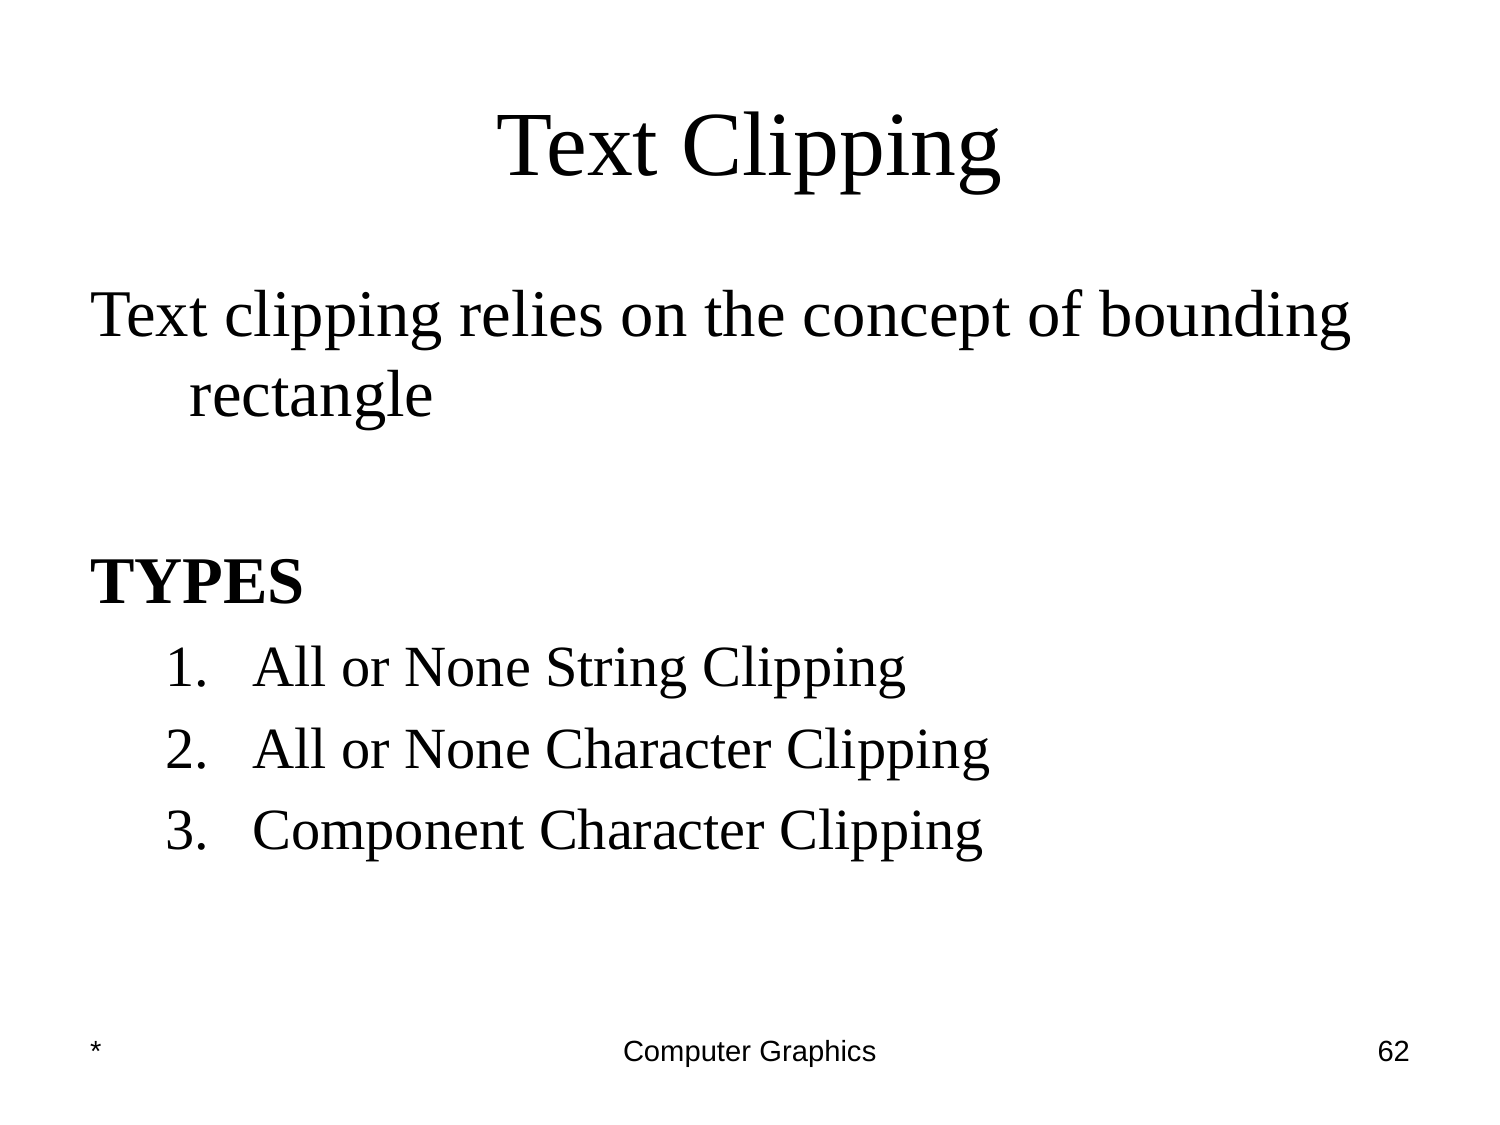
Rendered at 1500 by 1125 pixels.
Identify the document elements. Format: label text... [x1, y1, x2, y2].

text_box * [75, 1024, 425, 1103]
title Text Clipping [75, 45, 1425, 233]
text_box ‹#› [1074, 1024, 1425, 1103]
text_box Computer Graphics [512, 1024, 988, 1103]
list Text clipping relies on the concept of bounding rectangle TYPES All or None String Clipping All or None Character Clipping Component Character Clipping [75, 262, 1475, 1005]
